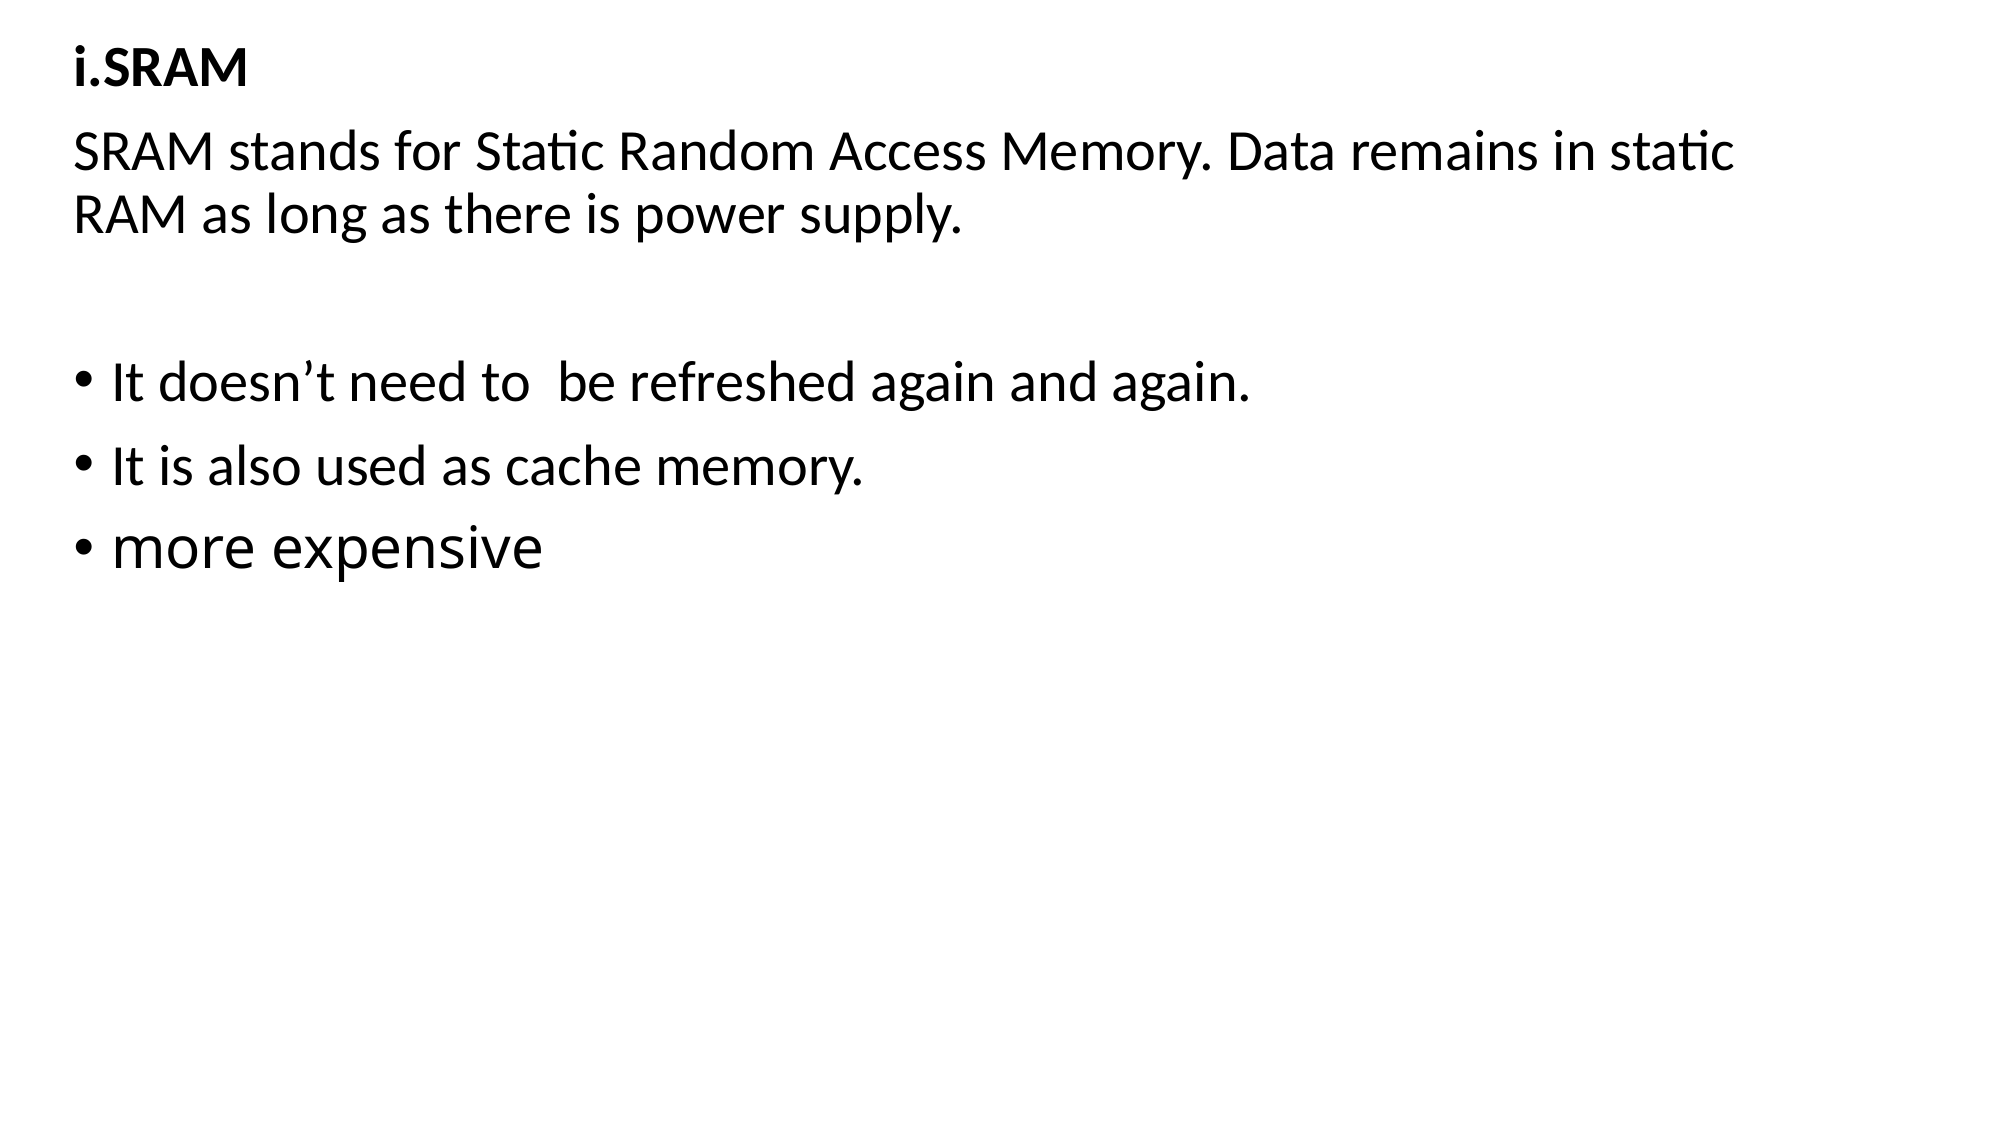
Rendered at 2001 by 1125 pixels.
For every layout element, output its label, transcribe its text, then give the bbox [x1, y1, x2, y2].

list i.SRAM SRAM stands for Static Random Access Memory. Data remains in static RAM as long as there is power supply. It doesn’t need to be refreshed again and again. It is also used as cache memory. more expensive [58, 28, 1871, 1043]
